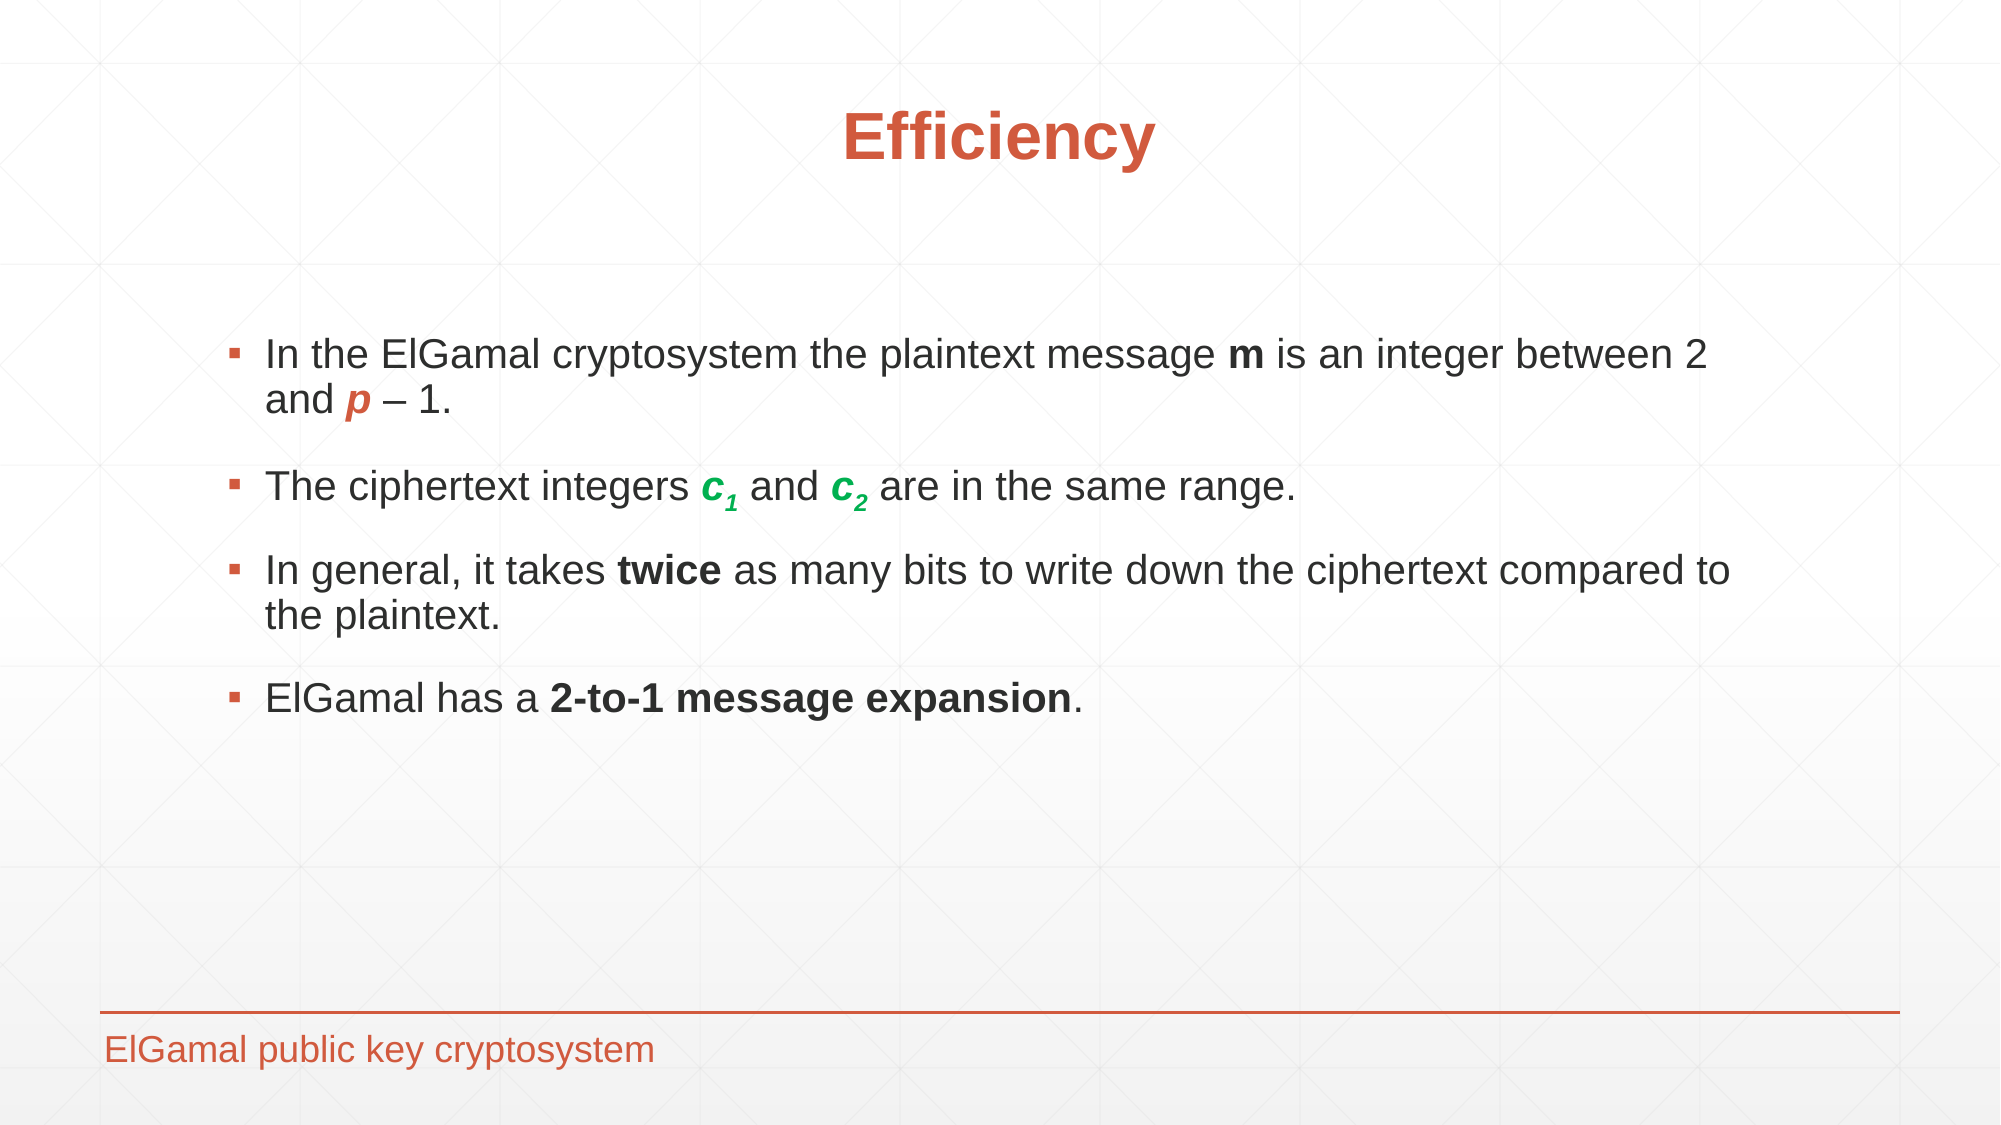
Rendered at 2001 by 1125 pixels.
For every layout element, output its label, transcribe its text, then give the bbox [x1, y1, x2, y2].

text_box ElGamal public key cryptosystem [89, 1017, 671, 1077]
list In the ElGamal cryptosystem the plaintext message m is an integer between 2 and p – 1. The ciphertext integers c1 and c2 are in the same range. In general, it takes twice as many bits to write down the ciphertext compared to the plaintext. ElGamal has a 2-to-1 message expansion. [212, 324, 1788, 950]
title Efficiency [212, 47, 1788, 182]
